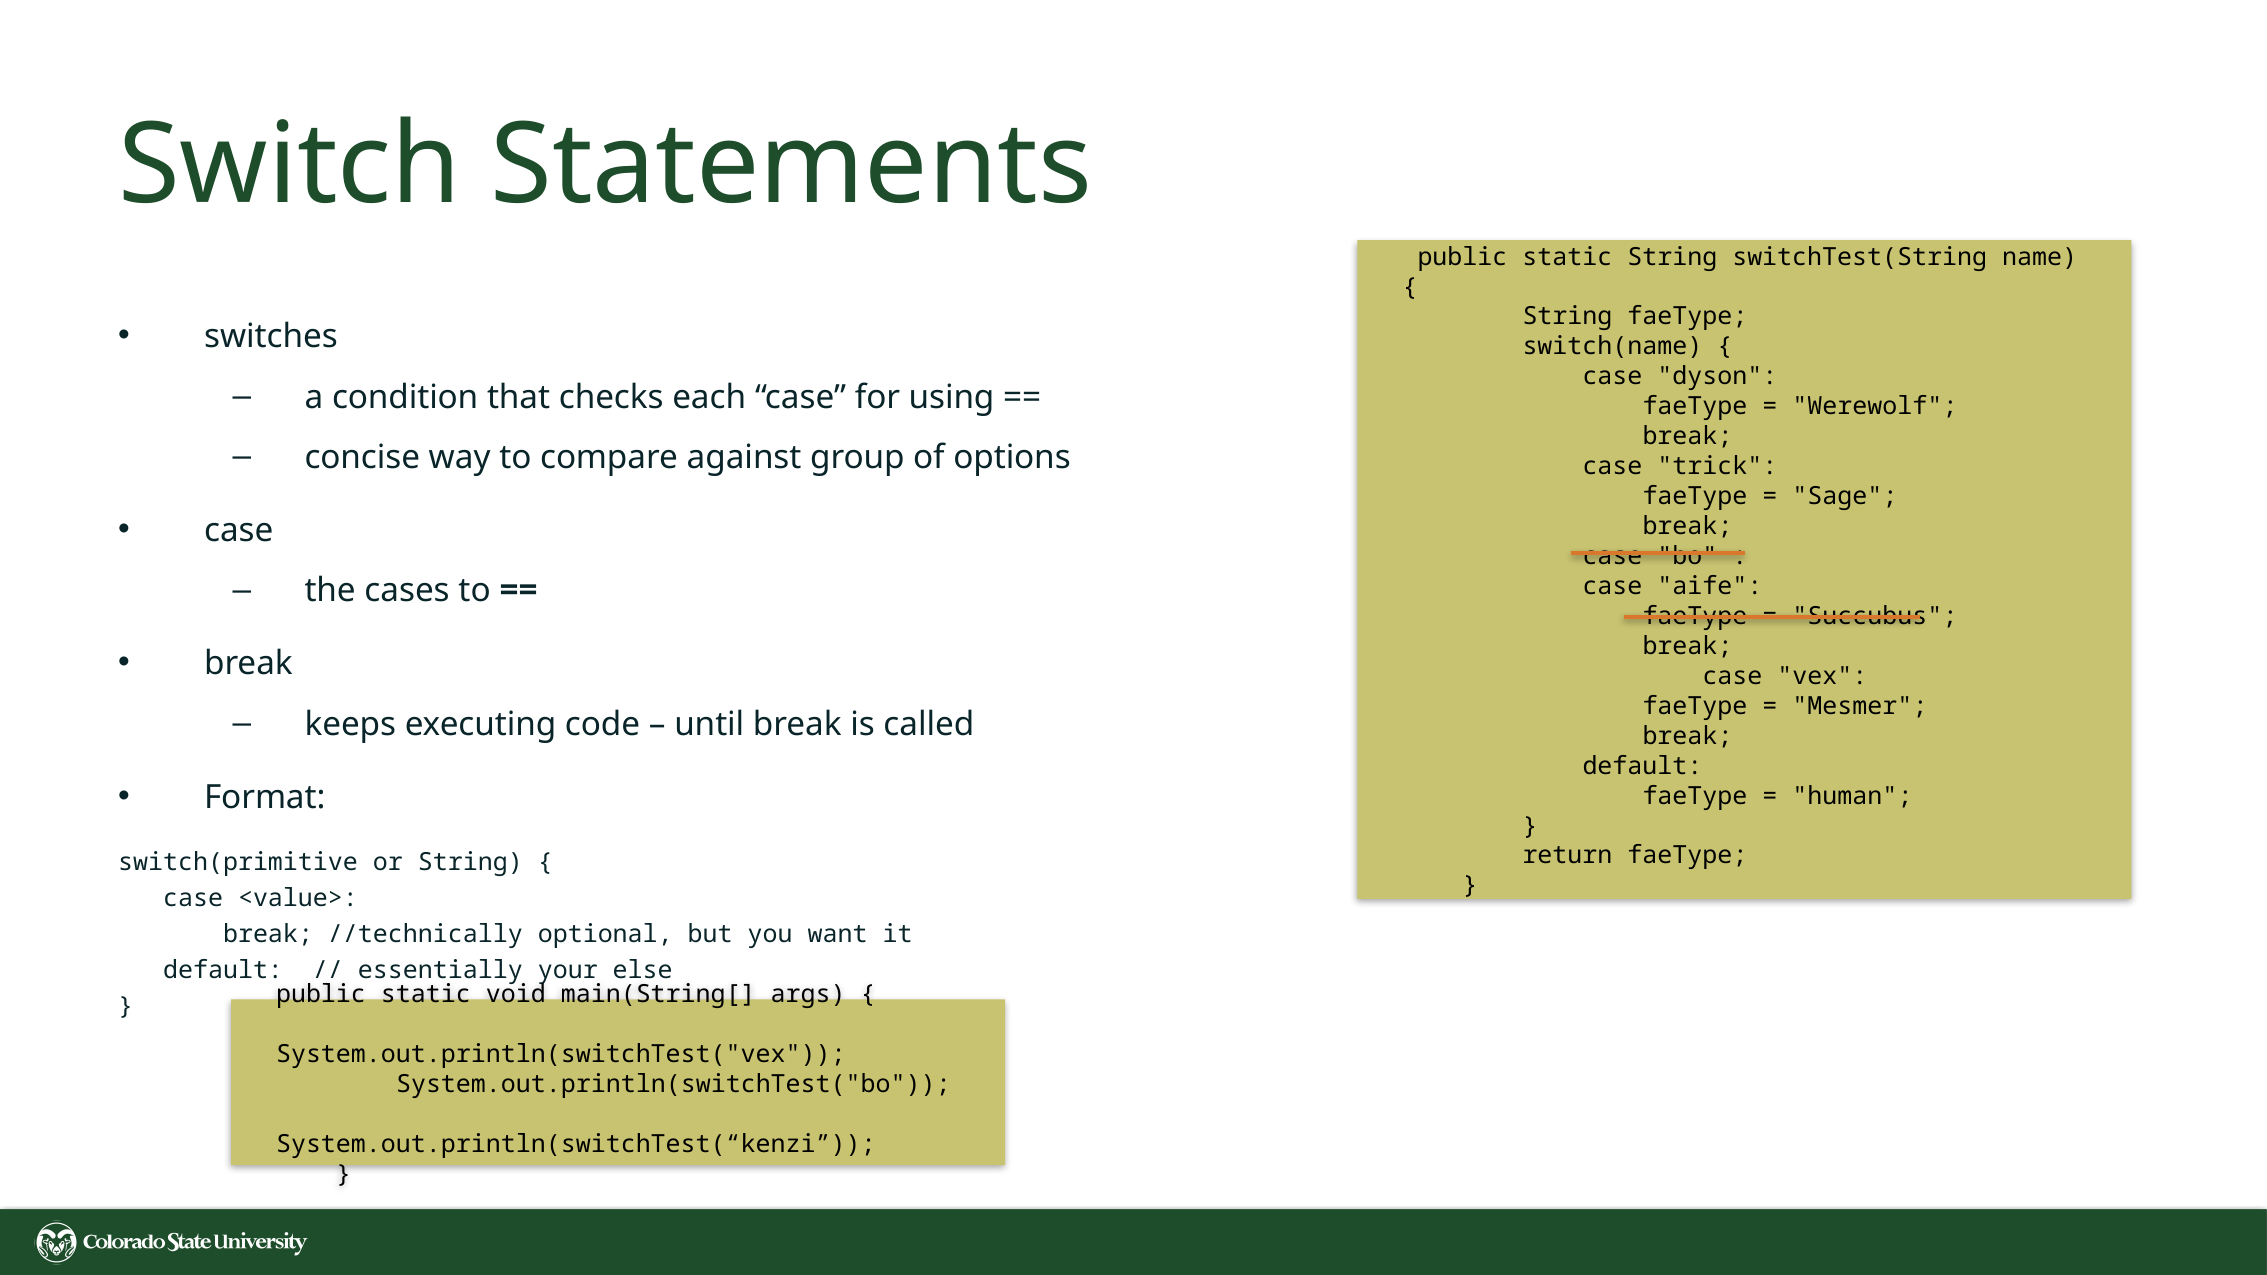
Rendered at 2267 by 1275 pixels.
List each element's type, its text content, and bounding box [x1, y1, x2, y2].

text_box public static void main(String[] args) { System.out.println(switchTest("vex")); System.out.println(switchTest("bo")); System.out.println(switchTest(“kenzi”)); } [230, 999, 1006, 1166]
list switches a condition that checks each “case” for using == concise way to compare against group of options case the cases to == break keeps executing code – until break is called Format: switch(primitive or String) { case <value>: break; //technically optional, but you want it default: // essentially your else } [103, 291, 1134, 1141]
picture [24, 1209, 319, 1275]
title Switch Statements [103, 73, 2164, 241]
text_box public static String switchTest(String name){ String faeType; switch(name) { case "dyson": faeType = "Werewolf"; break; case "trick": faeType = "Sage"; break; case "bo" : case "aife": faeType = "Succubus"; break; case "vex": faeType = "Mesmer"; break; default: faeType = "human"; } return faeType; } [1357, 239, 2132, 900]
